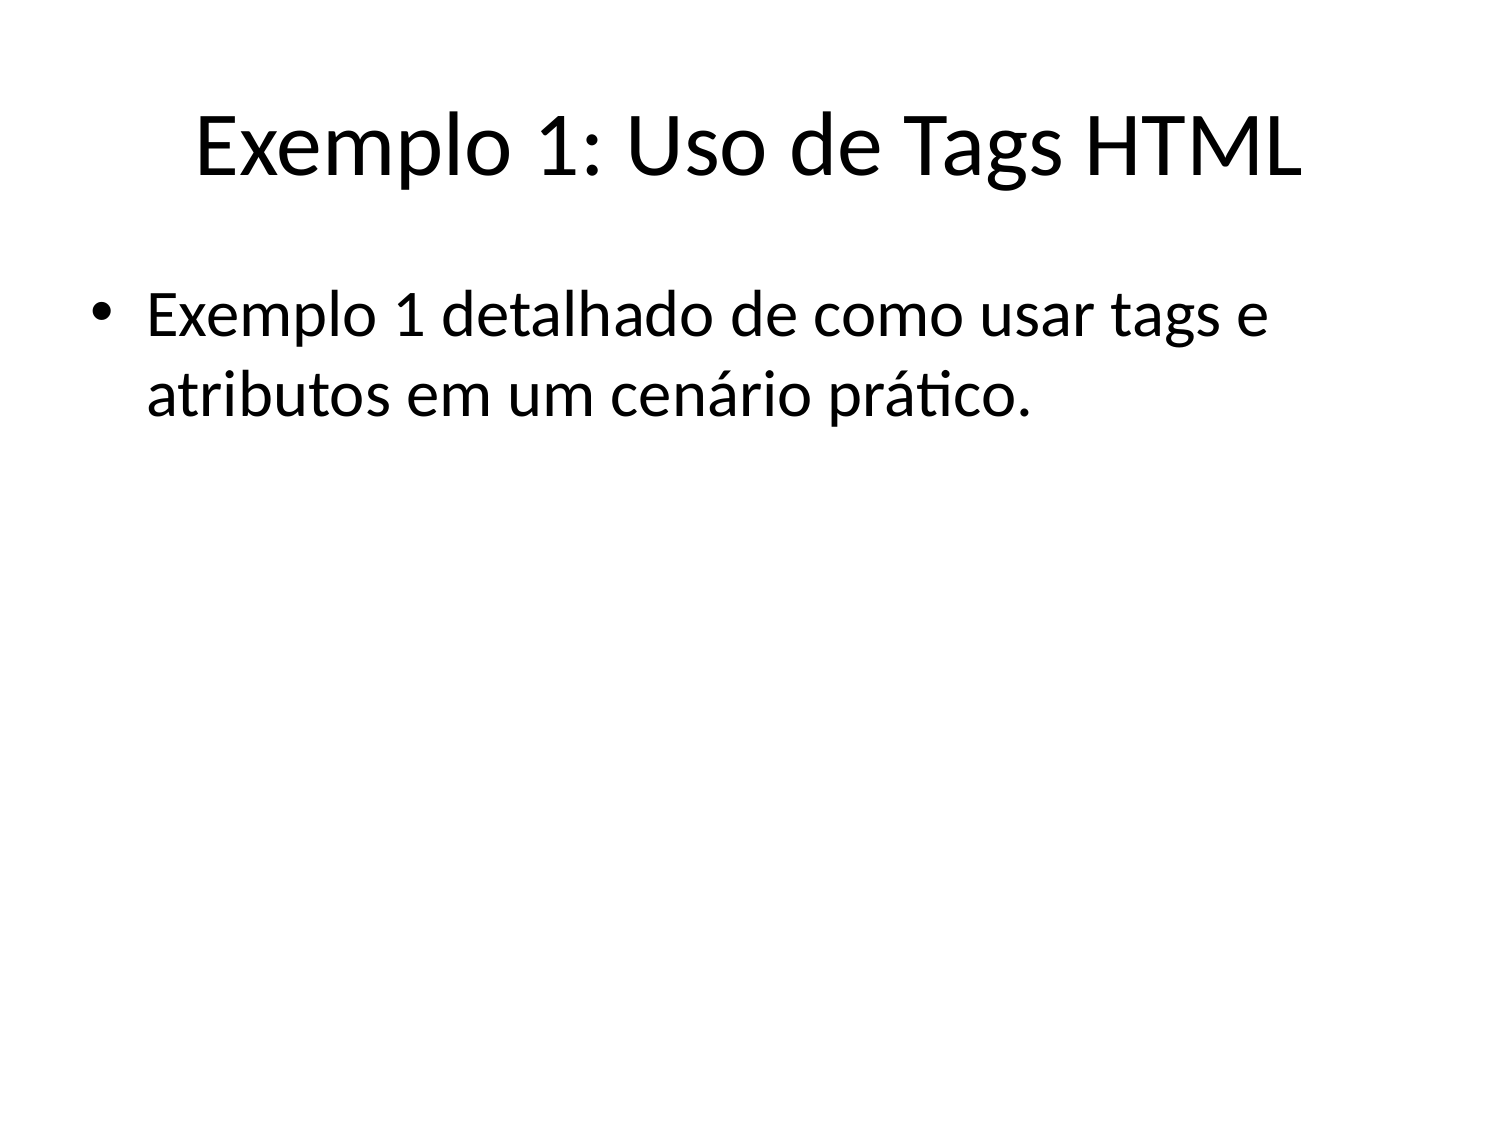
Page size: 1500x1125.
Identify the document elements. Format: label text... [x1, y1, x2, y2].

title Exemplo 1: Uso de Tags HTML [75, 45, 1425, 233]
list Exemplo 1 detalhado de como usar tags e atributos em um cenário prático. [75, 262, 1425, 1005]
